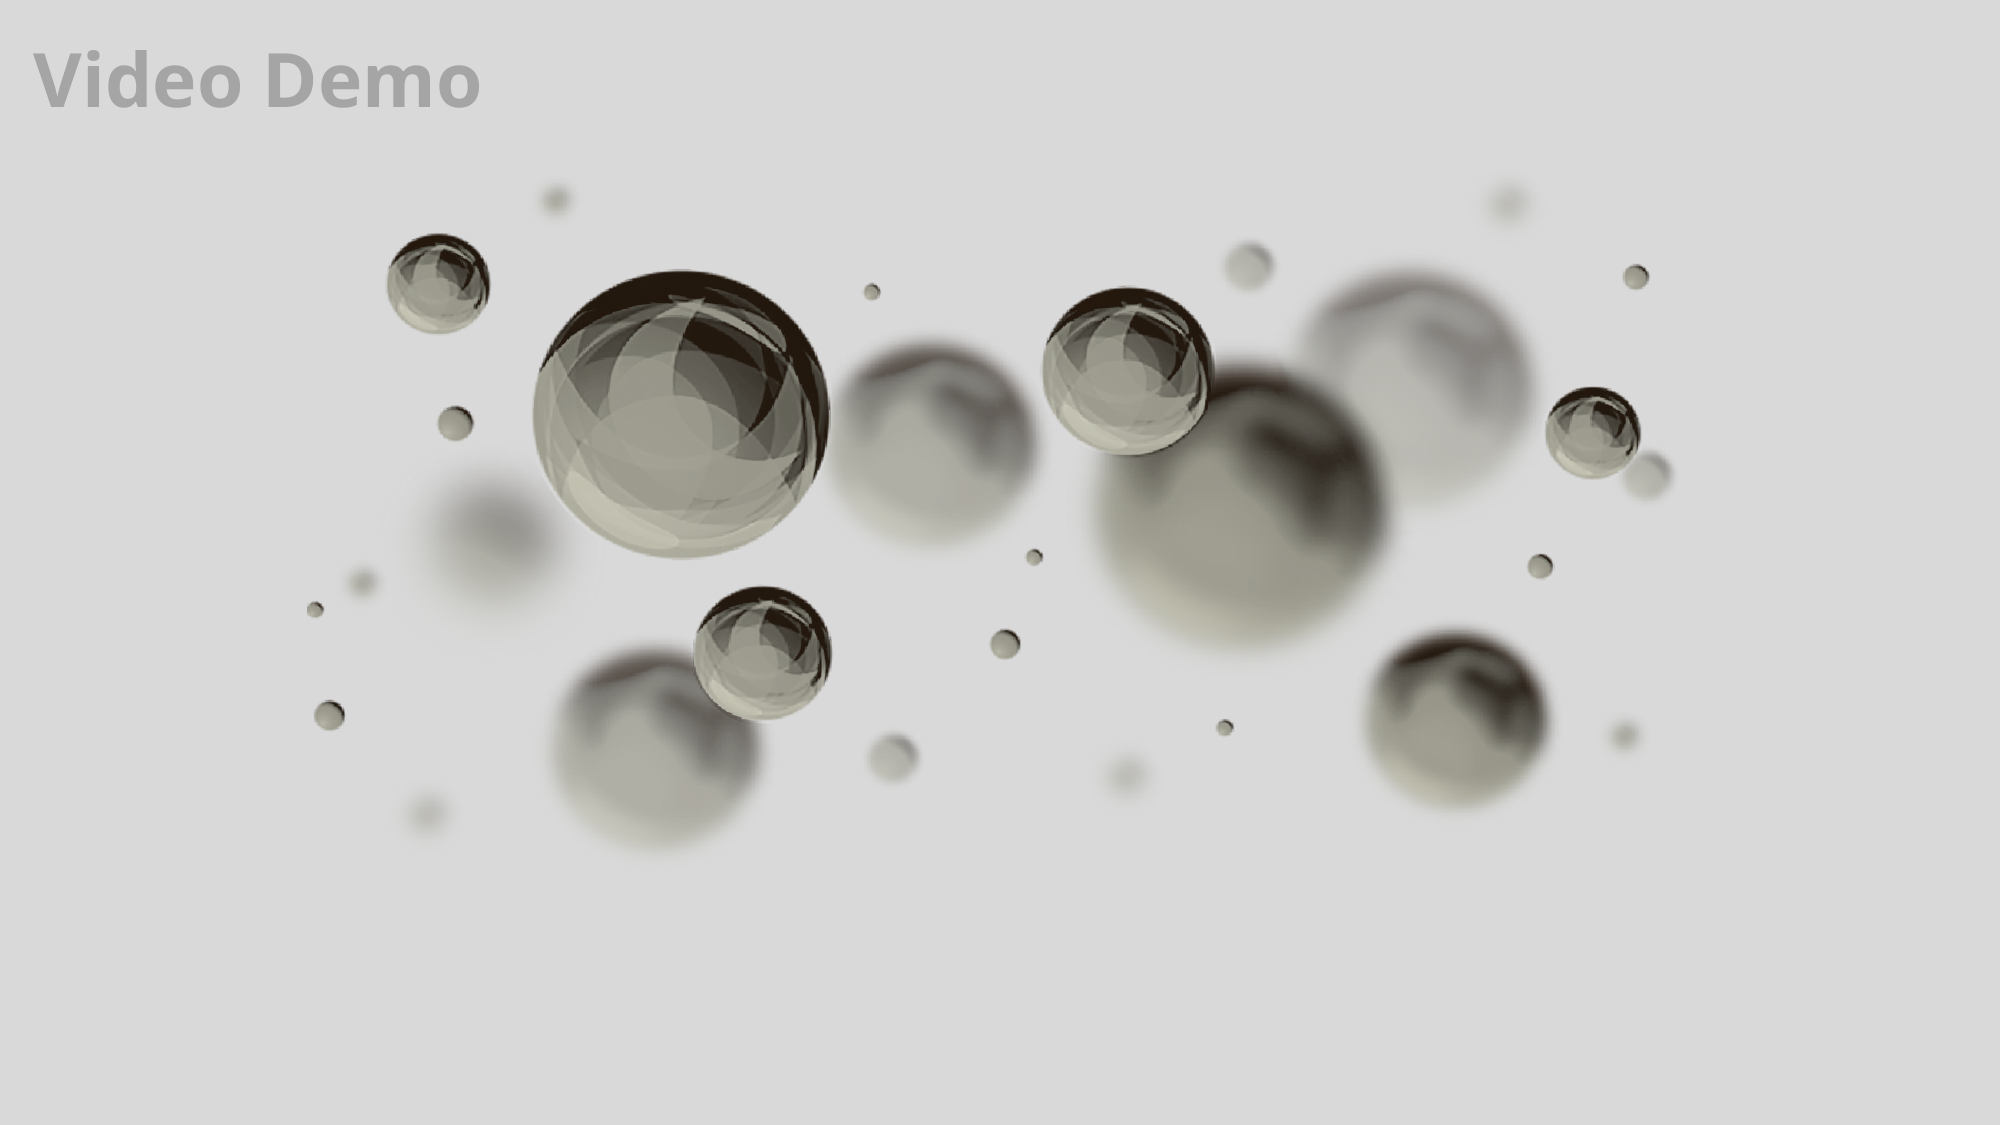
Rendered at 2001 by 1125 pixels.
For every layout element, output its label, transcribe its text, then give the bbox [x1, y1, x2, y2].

picture [305, 149, 1695, 895]
text_box Video Demo [19, 24, 499, 130]
